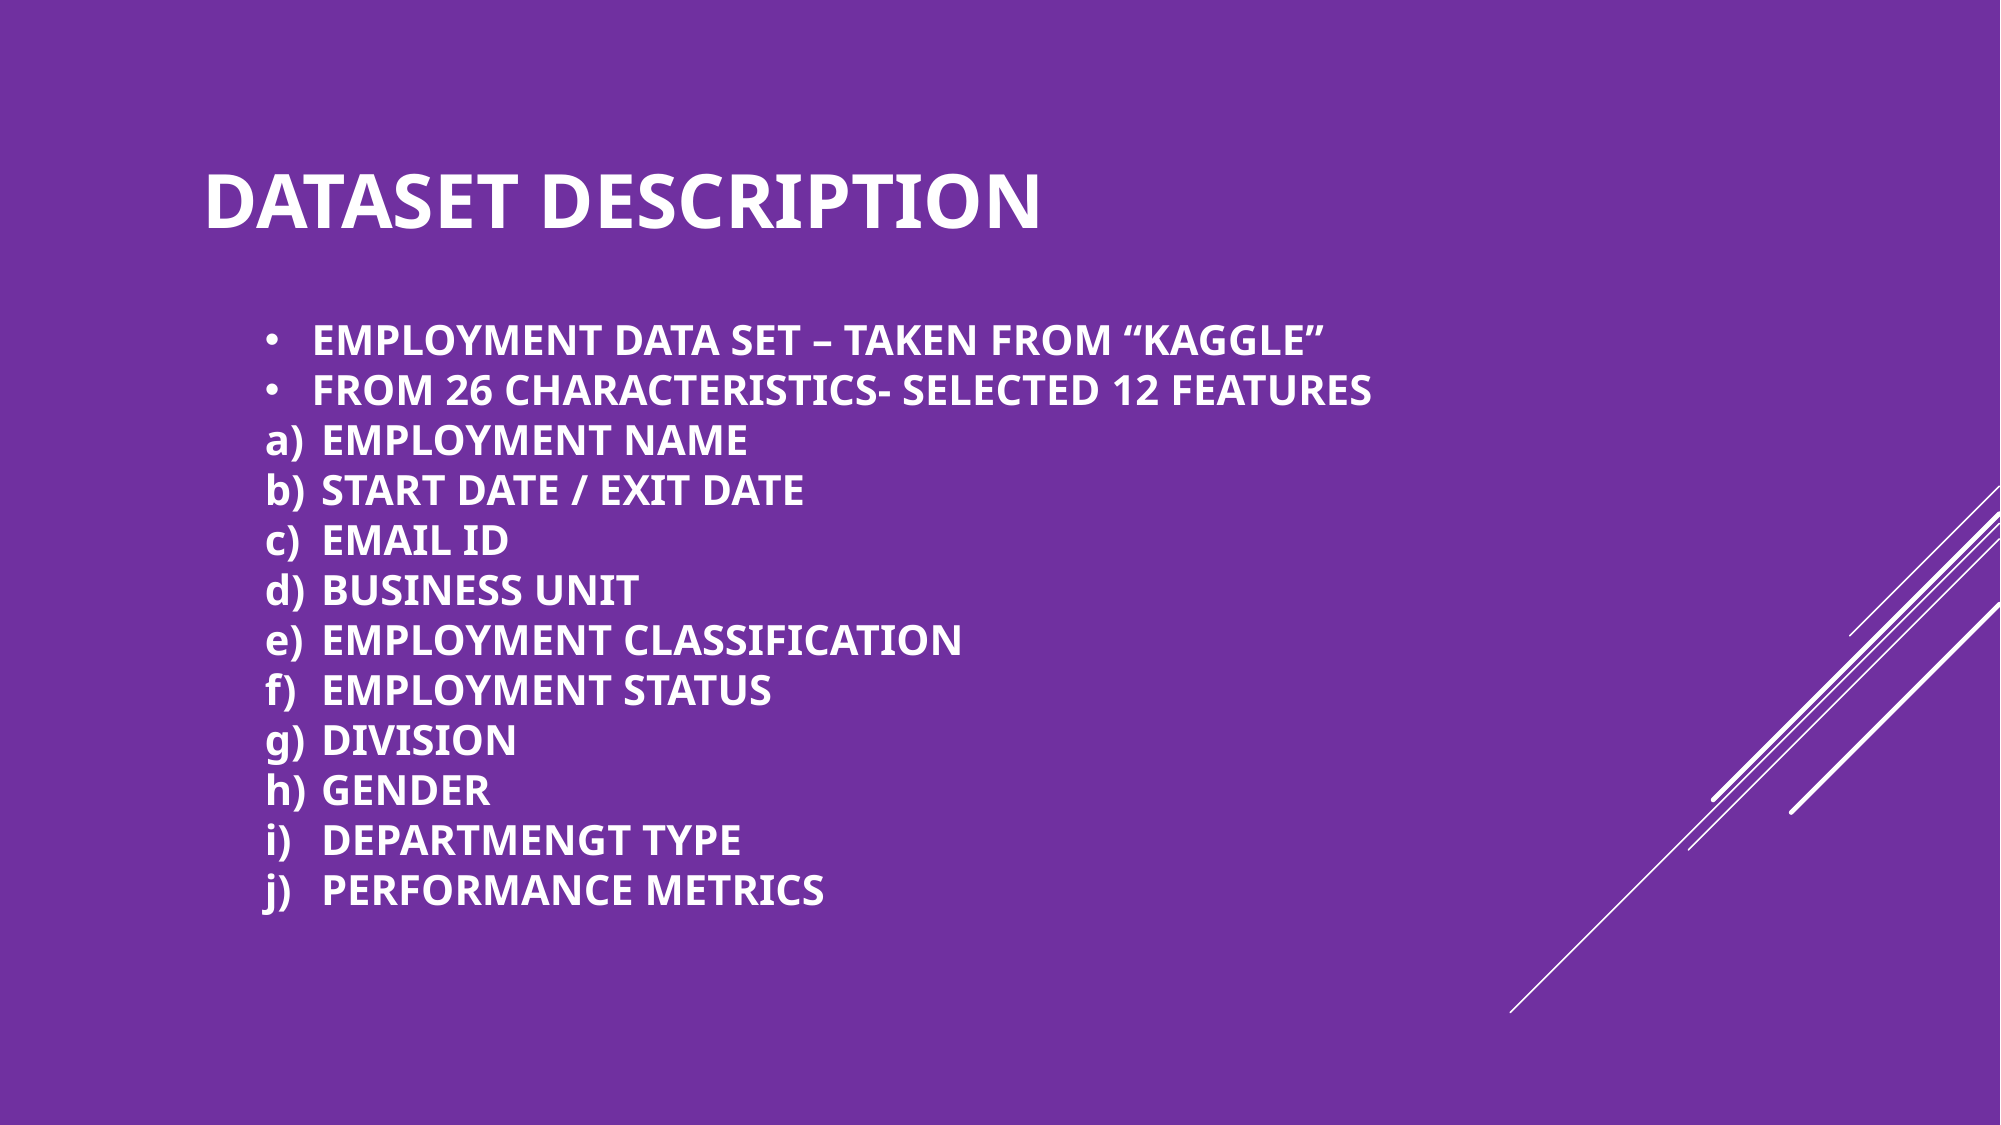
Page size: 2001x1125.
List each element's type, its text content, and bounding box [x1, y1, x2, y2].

title Dataset Description [187, 89, 1598, 307]
text_box EMPLOYMENT DATA SET – TAKEN FROM “KAGGLE” FROM 26 CHARACTERISTICS- SELECTED 12 FEATURES EMPLOYMENT NAME START DATE / EXIT DATE EMAIL ID BUSINESS UNIT EMPLOYMENT CLASSIFICATION EMPLOYMENT STATUS DIVISION GENDER DEPARTMENGT TYPE PERFORMANCE METRICS [249, 306, 1413, 967]
